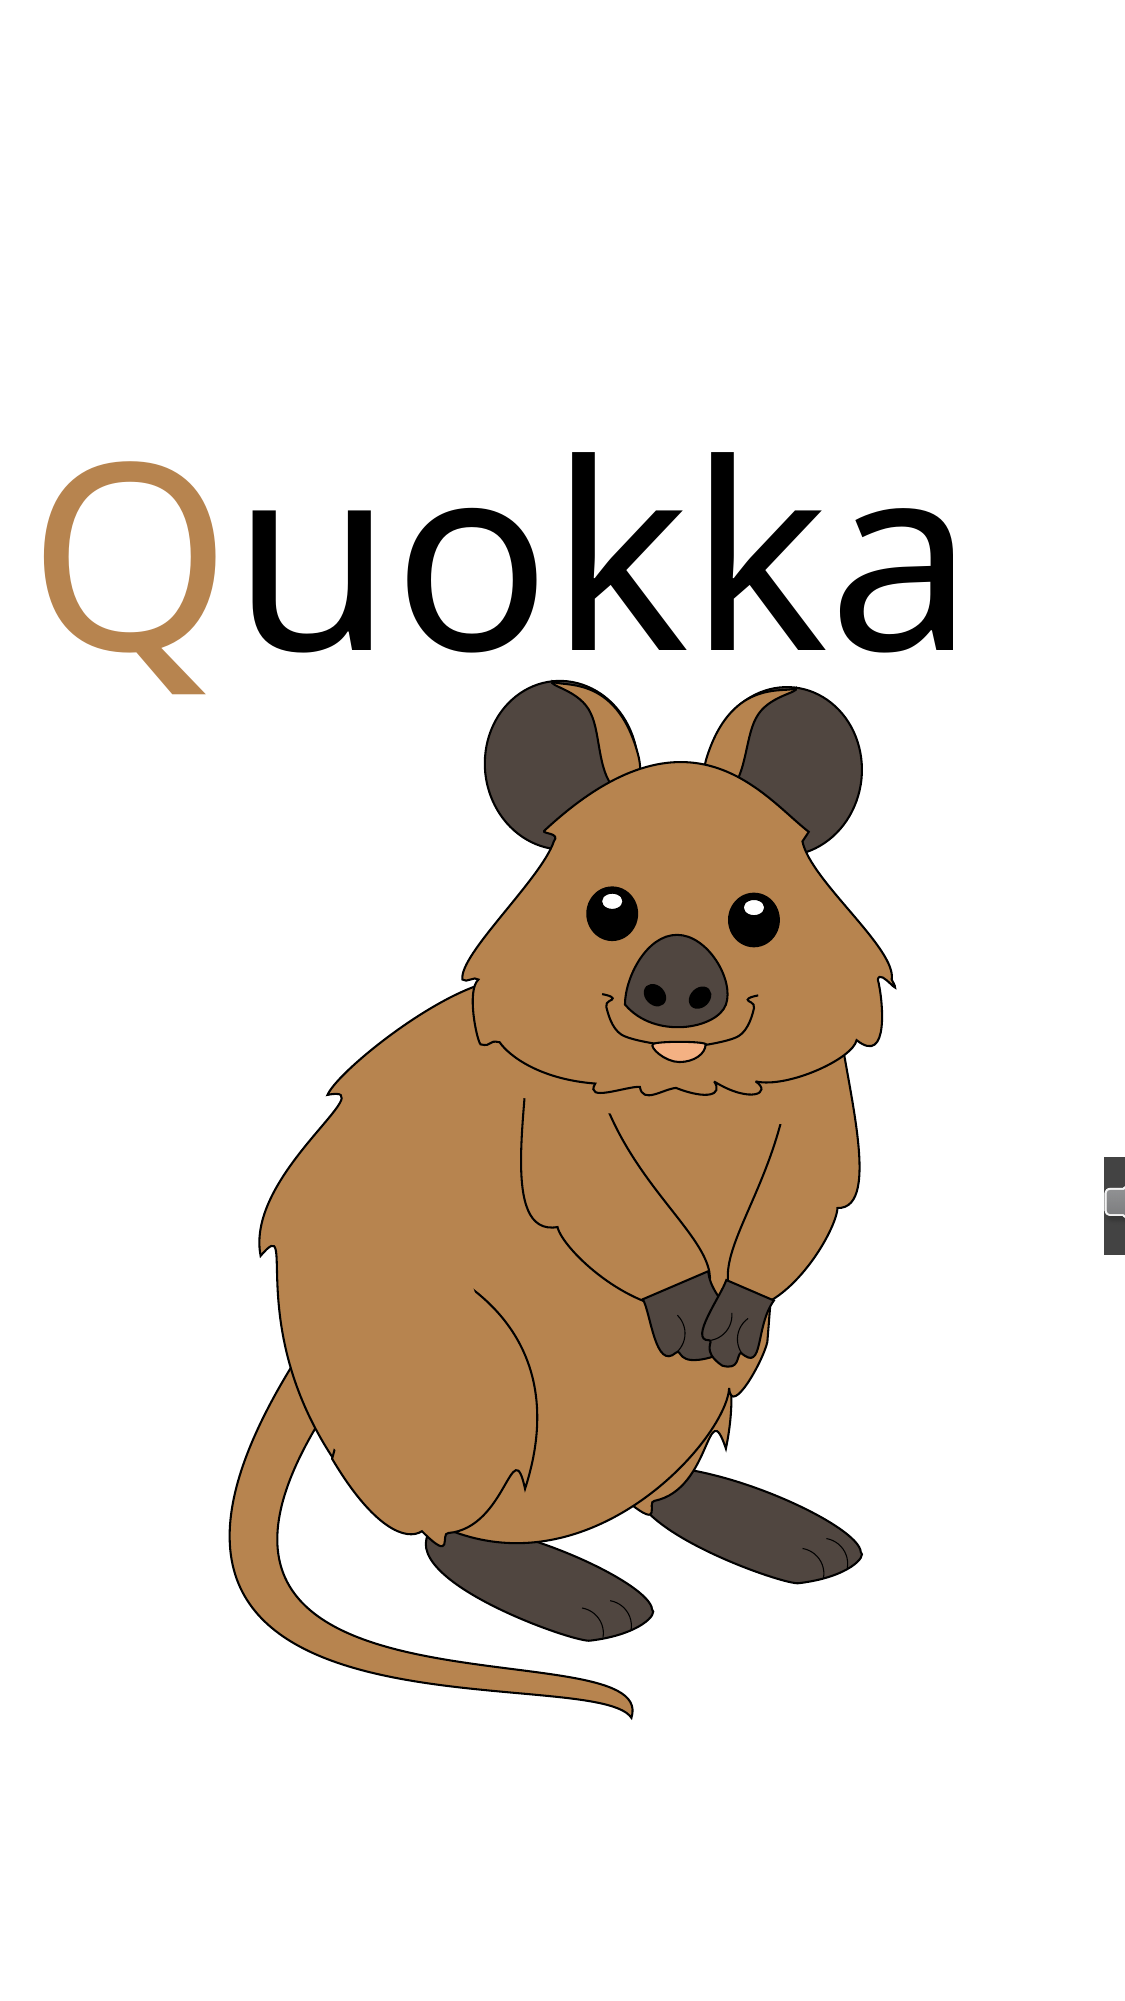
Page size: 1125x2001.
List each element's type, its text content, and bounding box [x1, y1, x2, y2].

picture [1103, 1155, 1125, 1256]
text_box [229, 677, 896, 1718]
text_box Quokka [13, 383, 1125, 711]
